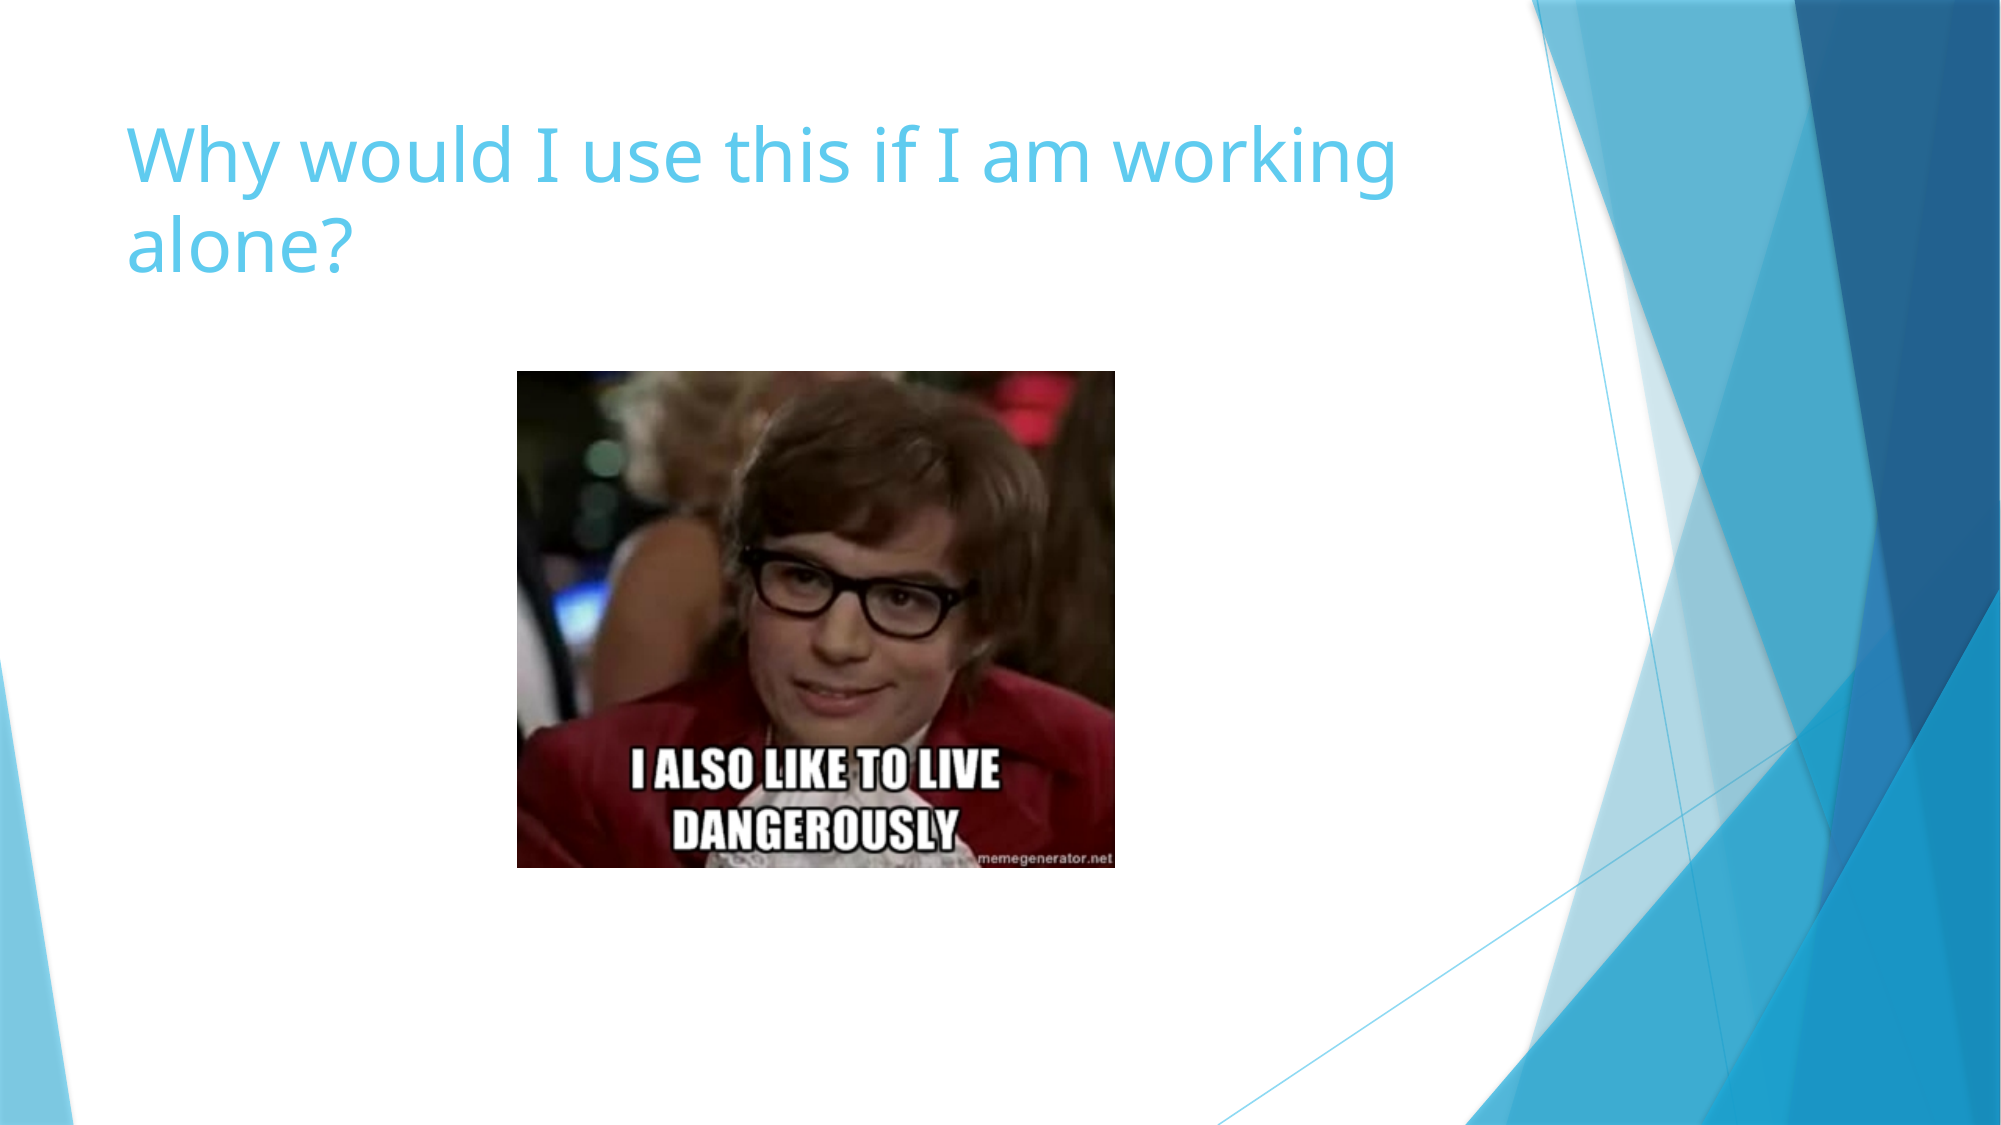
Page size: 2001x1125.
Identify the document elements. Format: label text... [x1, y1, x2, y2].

picture [517, 371, 1116, 868]
title Why would I use this if I am working alone? [111, 99, 1522, 317]
